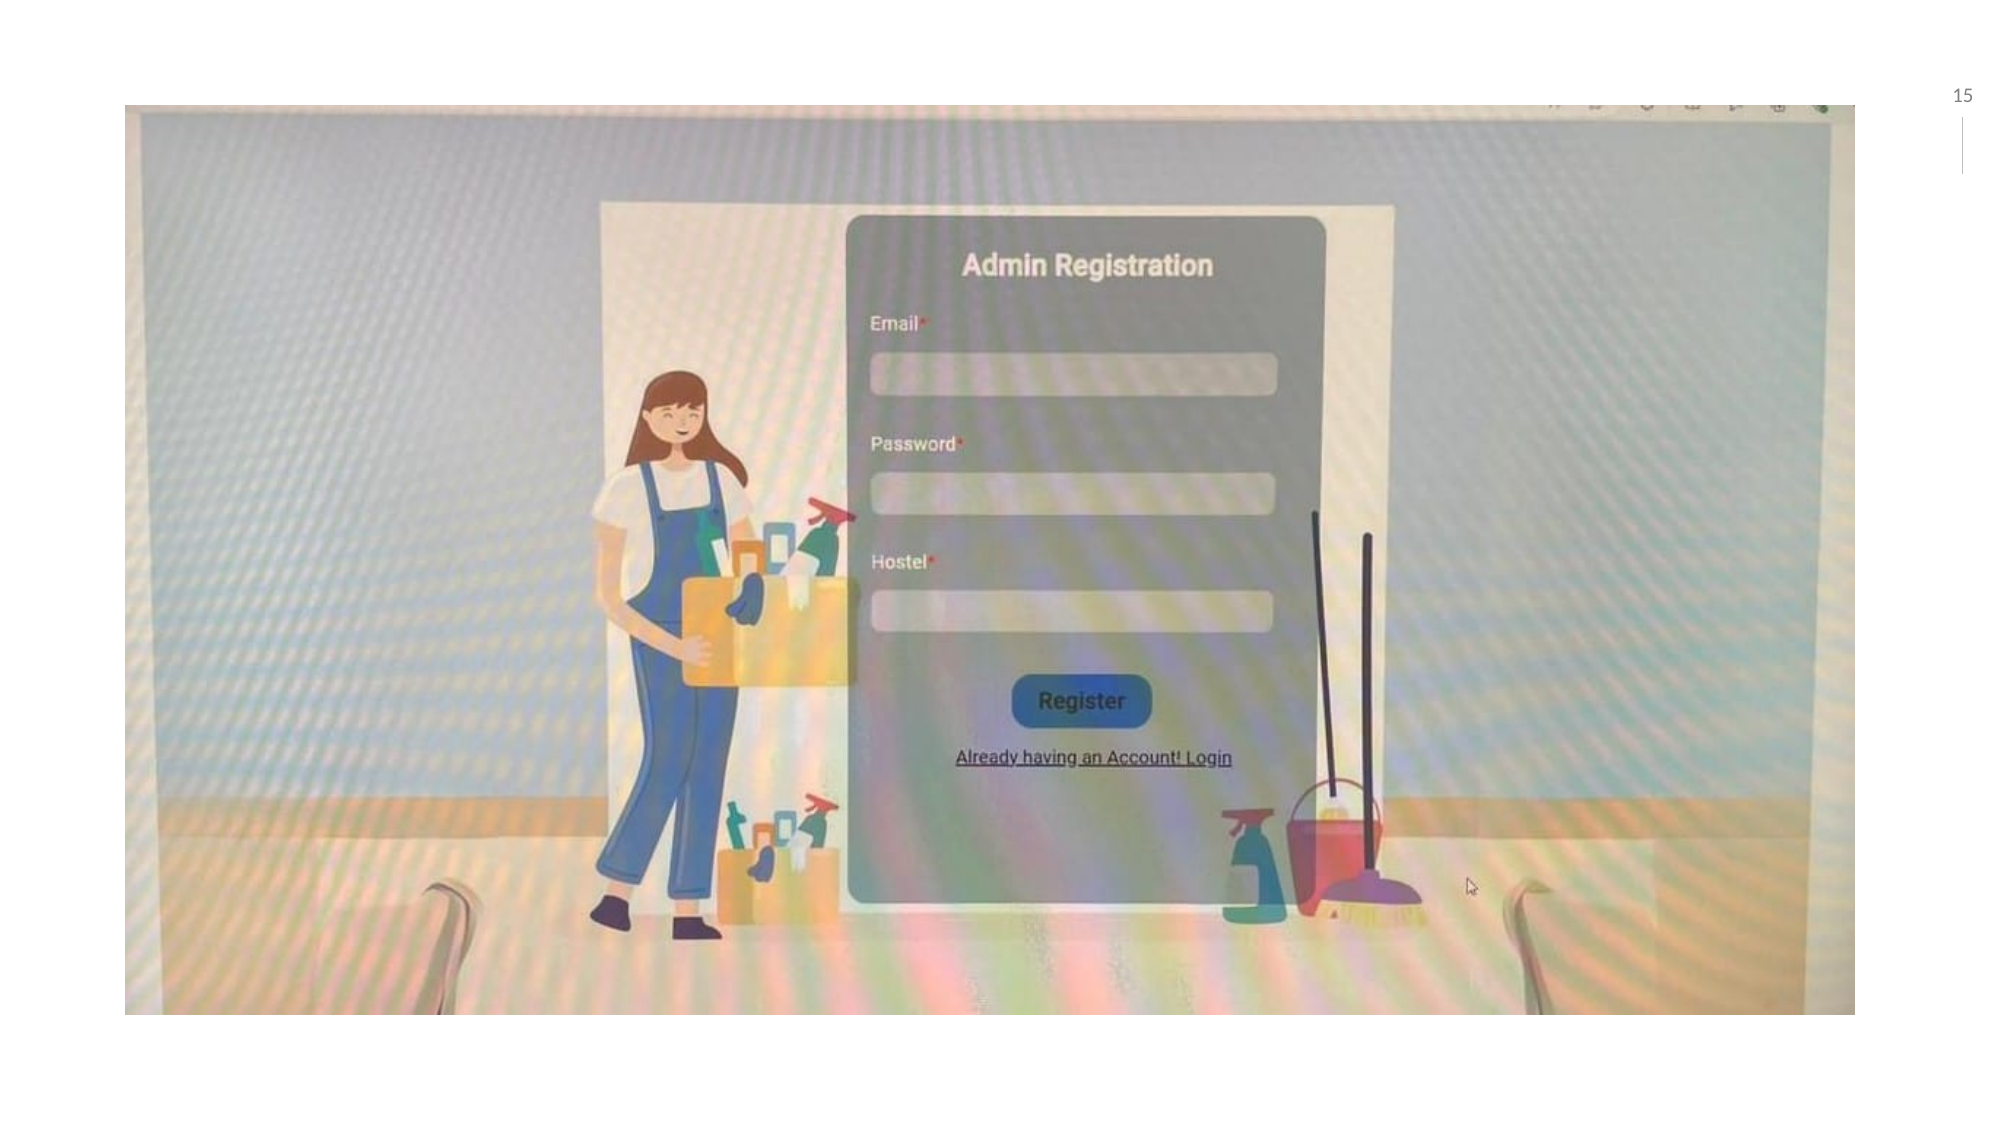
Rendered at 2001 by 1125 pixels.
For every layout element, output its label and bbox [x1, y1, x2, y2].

picture [125, 105, 1855, 1015]
